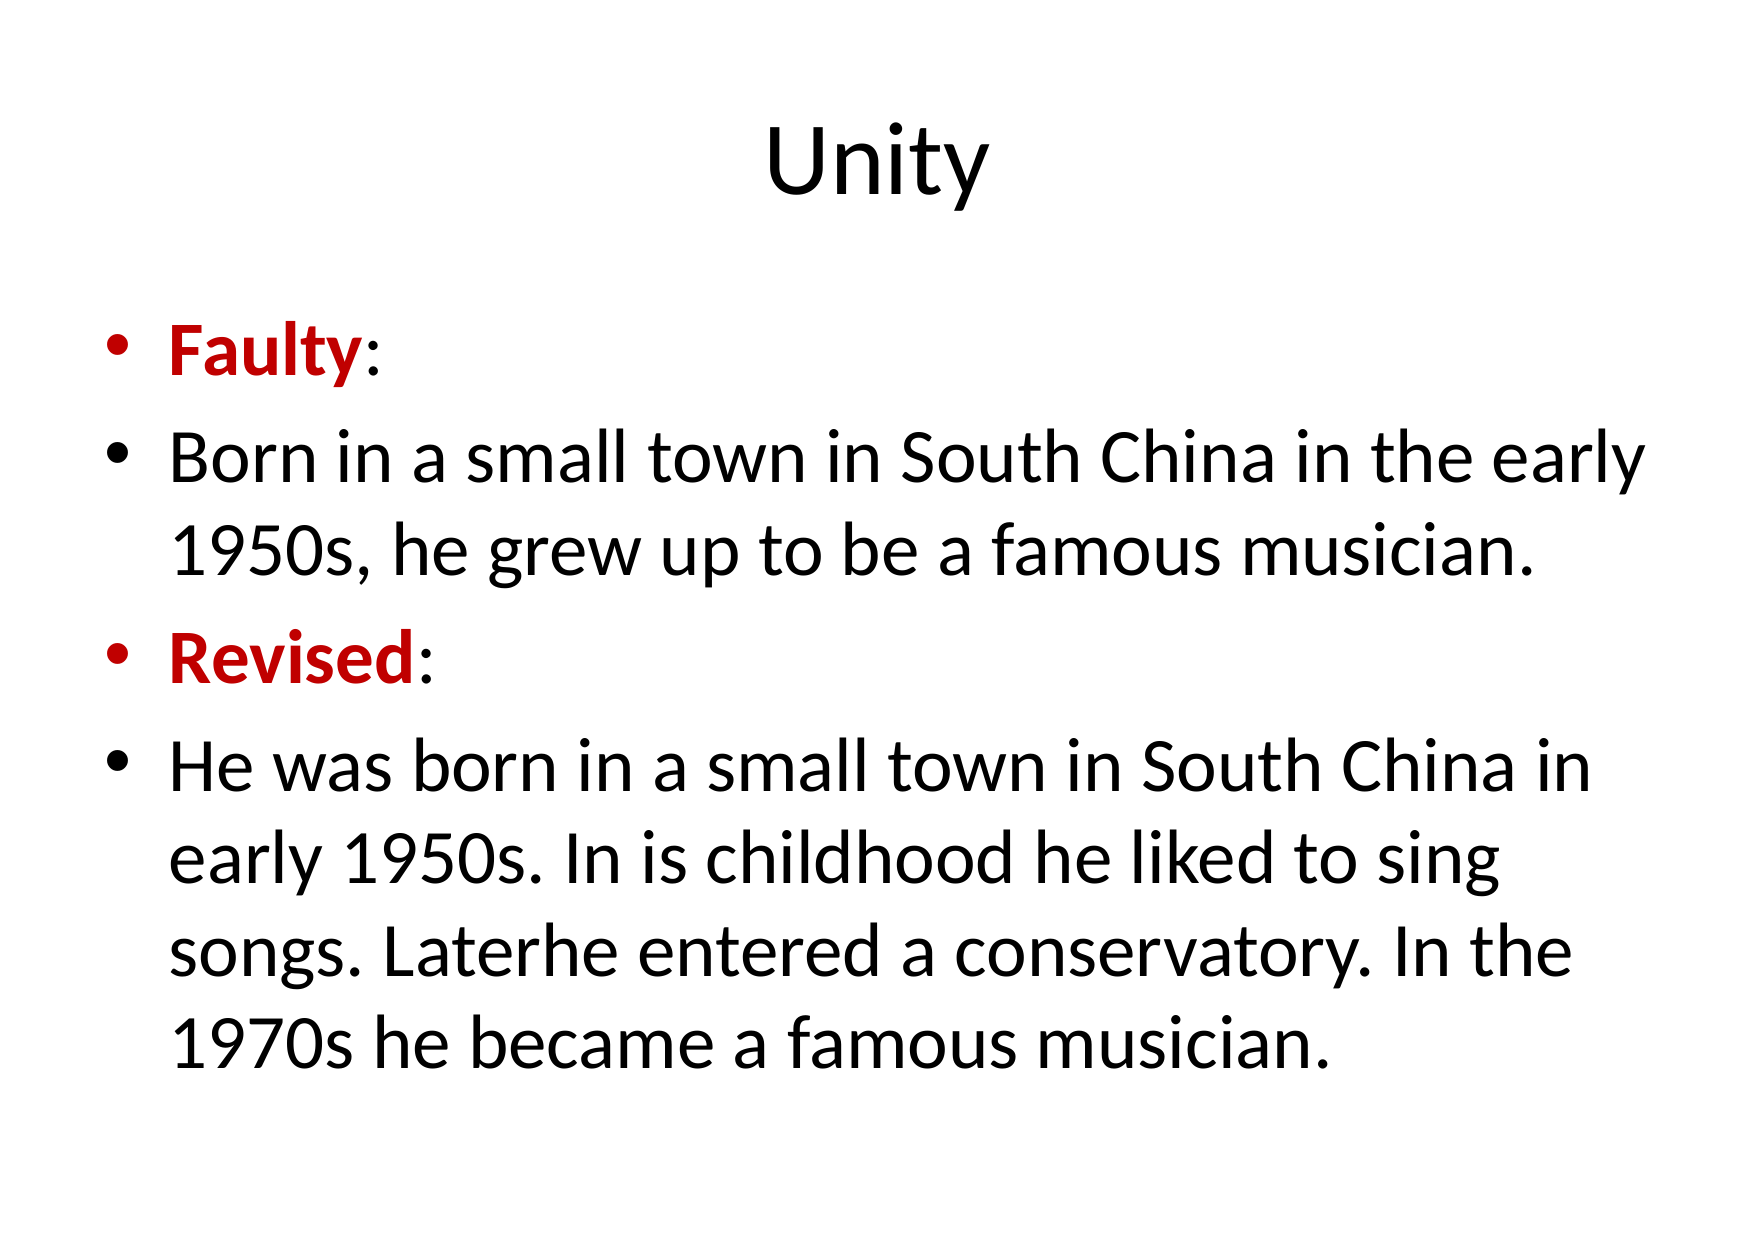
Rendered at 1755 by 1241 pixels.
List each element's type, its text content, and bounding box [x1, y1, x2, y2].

list Faulty: Born in a small town in South China in the early 1950s, he grew up to be a famous musician. Revised: He was born in a small town in South China in early 1950s. In is childhood he liked to sing songs. Laterhe entered a conservatory. In the 1970s he became a famous musician. [87, 289, 1667, 1108]
title Unity [87, 49, 1667, 257]
